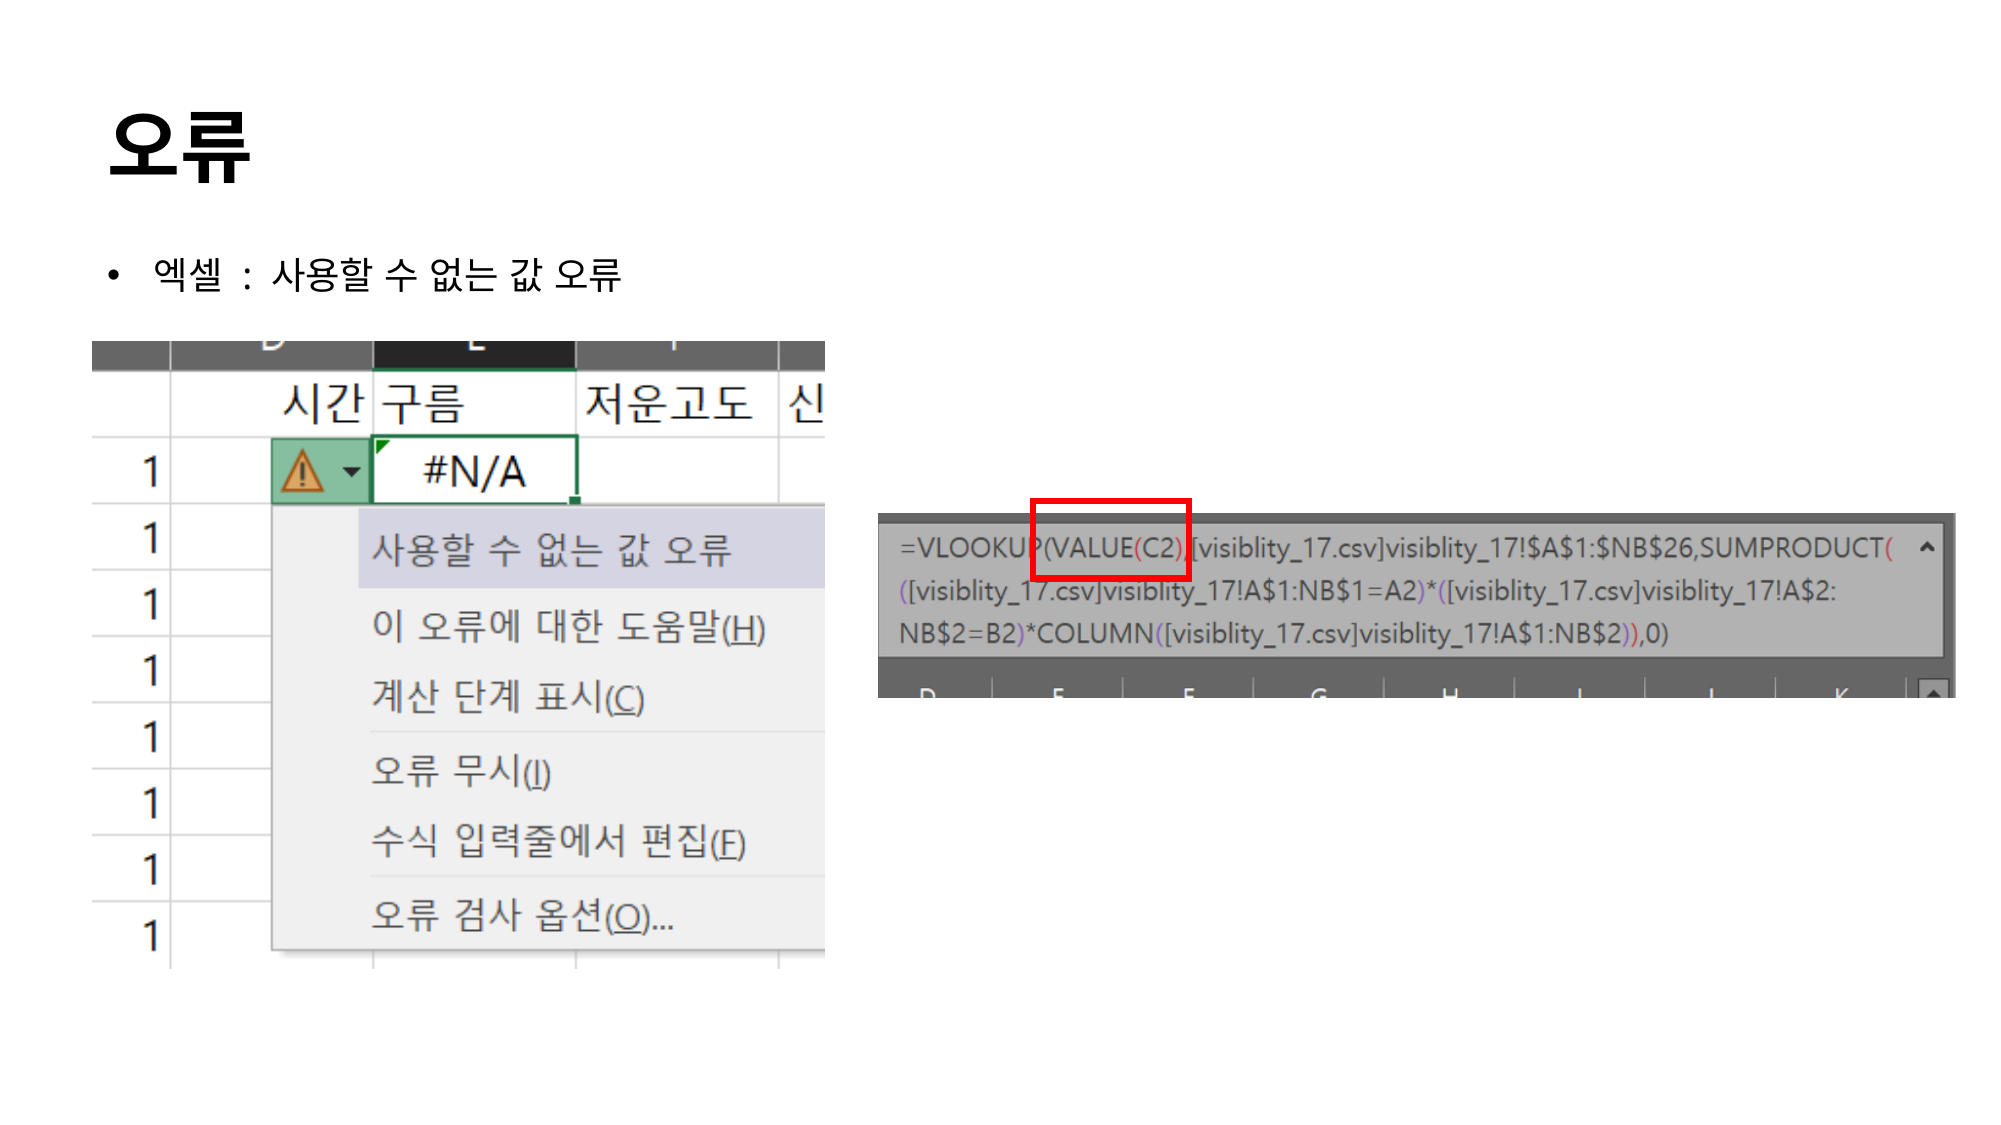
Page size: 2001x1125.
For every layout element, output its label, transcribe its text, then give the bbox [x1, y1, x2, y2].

text_box 엑셀 : 사용할 수 없는 값 오류 [92, 244, 1784, 305]
title 오류 [92, 42, 1818, 260]
picture [92, 341, 825, 970]
text_box [1032, 500, 1190, 513]
picture [878, 513, 1979, 699]
